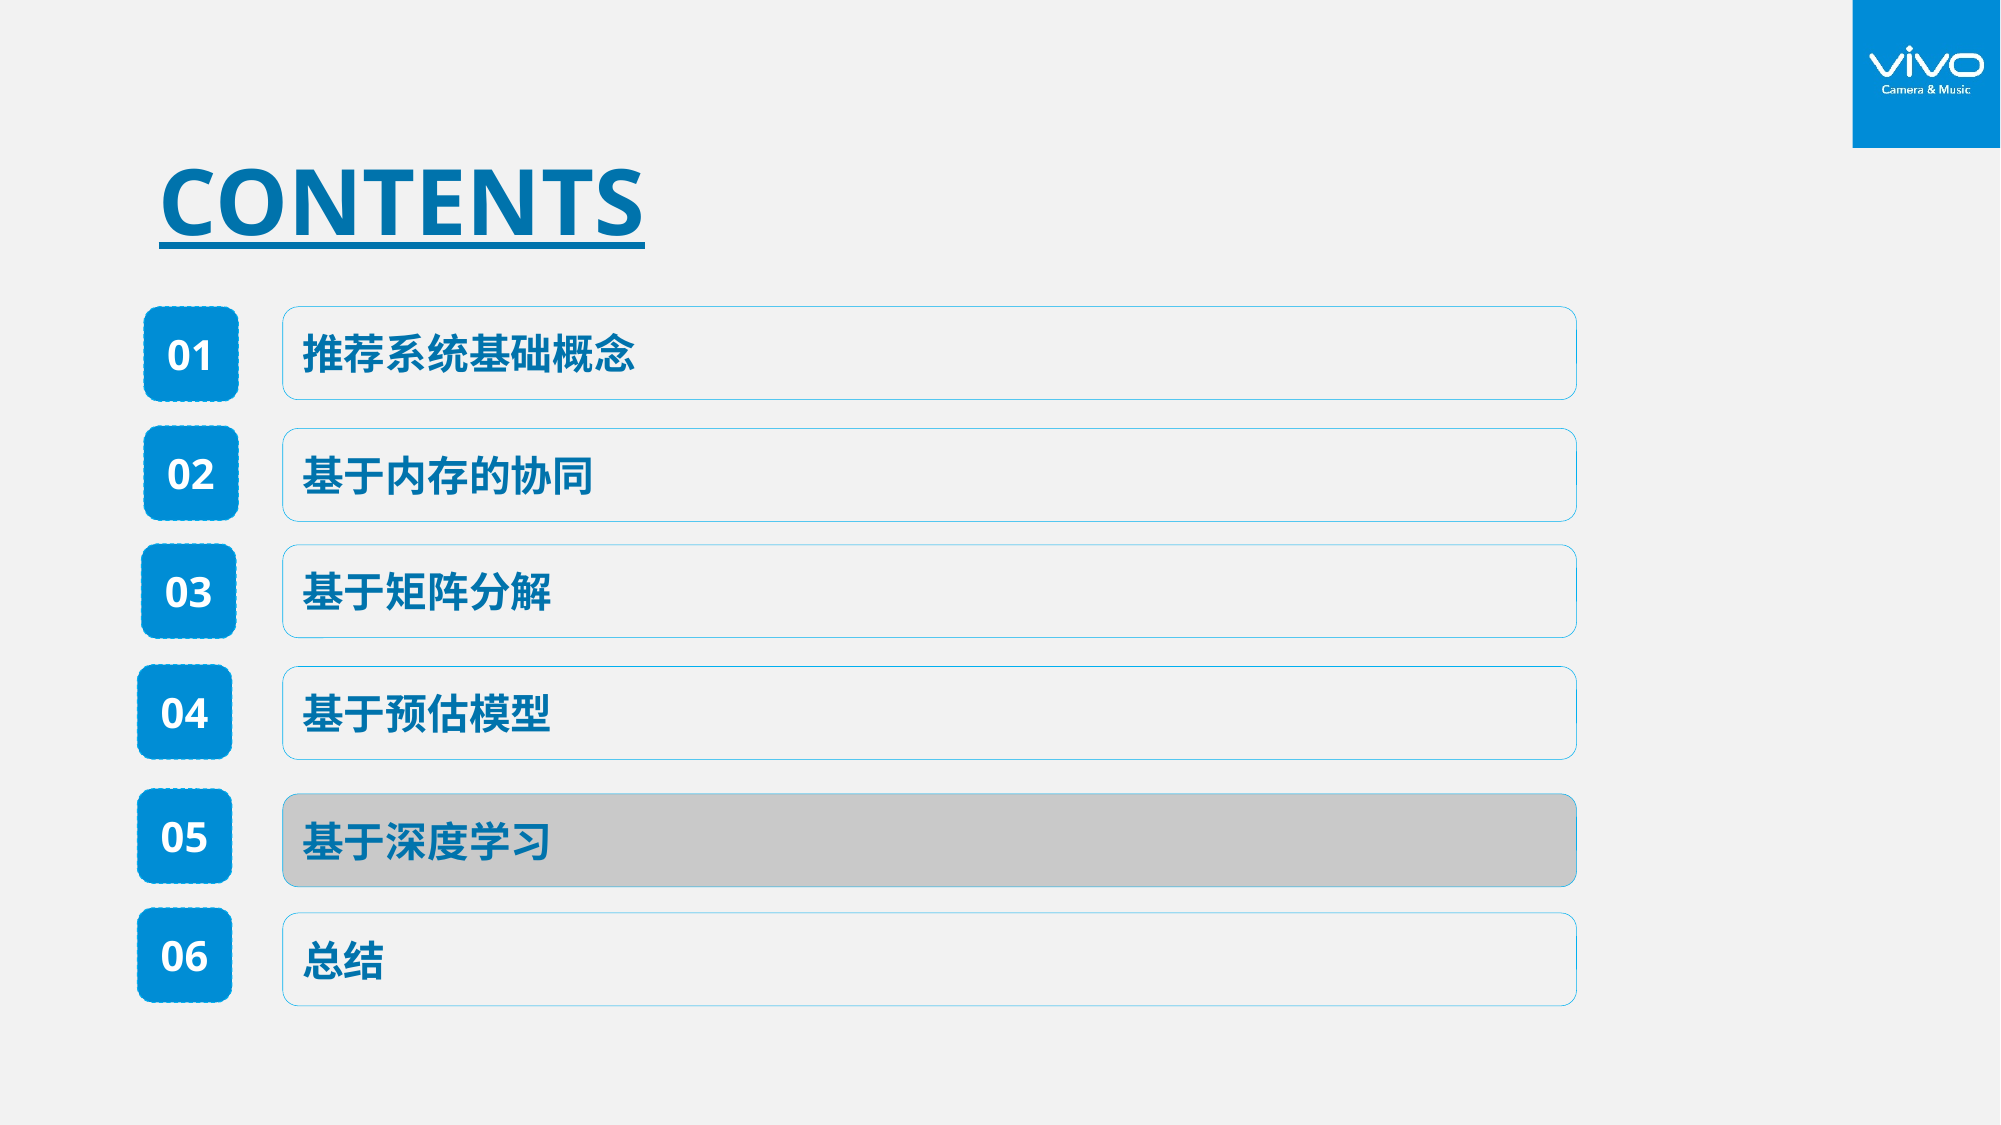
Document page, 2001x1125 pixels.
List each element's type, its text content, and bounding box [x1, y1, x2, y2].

text_box 01 [142, 305, 240, 403]
text_box 推荐系统基础概念 [281, 305, 1578, 401]
text_box 基于预估模型 [281, 665, 1578, 761]
text_box 03 [140, 542, 238, 640]
text_box CONTENTS [143, 136, 1120, 261]
text_box 总结 [281, 911, 1578, 1007]
picture [1852, 0, 2001, 148]
text_box 基于矩阵分解 [281, 543, 1578, 639]
text_box 04 [136, 663, 233, 761]
text_box 05 [136, 787, 233, 885]
text_box 06 [136, 906, 233, 1004]
text_box 02 [142, 424, 240, 522]
text_box 基于内存的协同 [281, 427, 1578, 523]
text_box 基于深度学习 [281, 792, 1578, 888]
